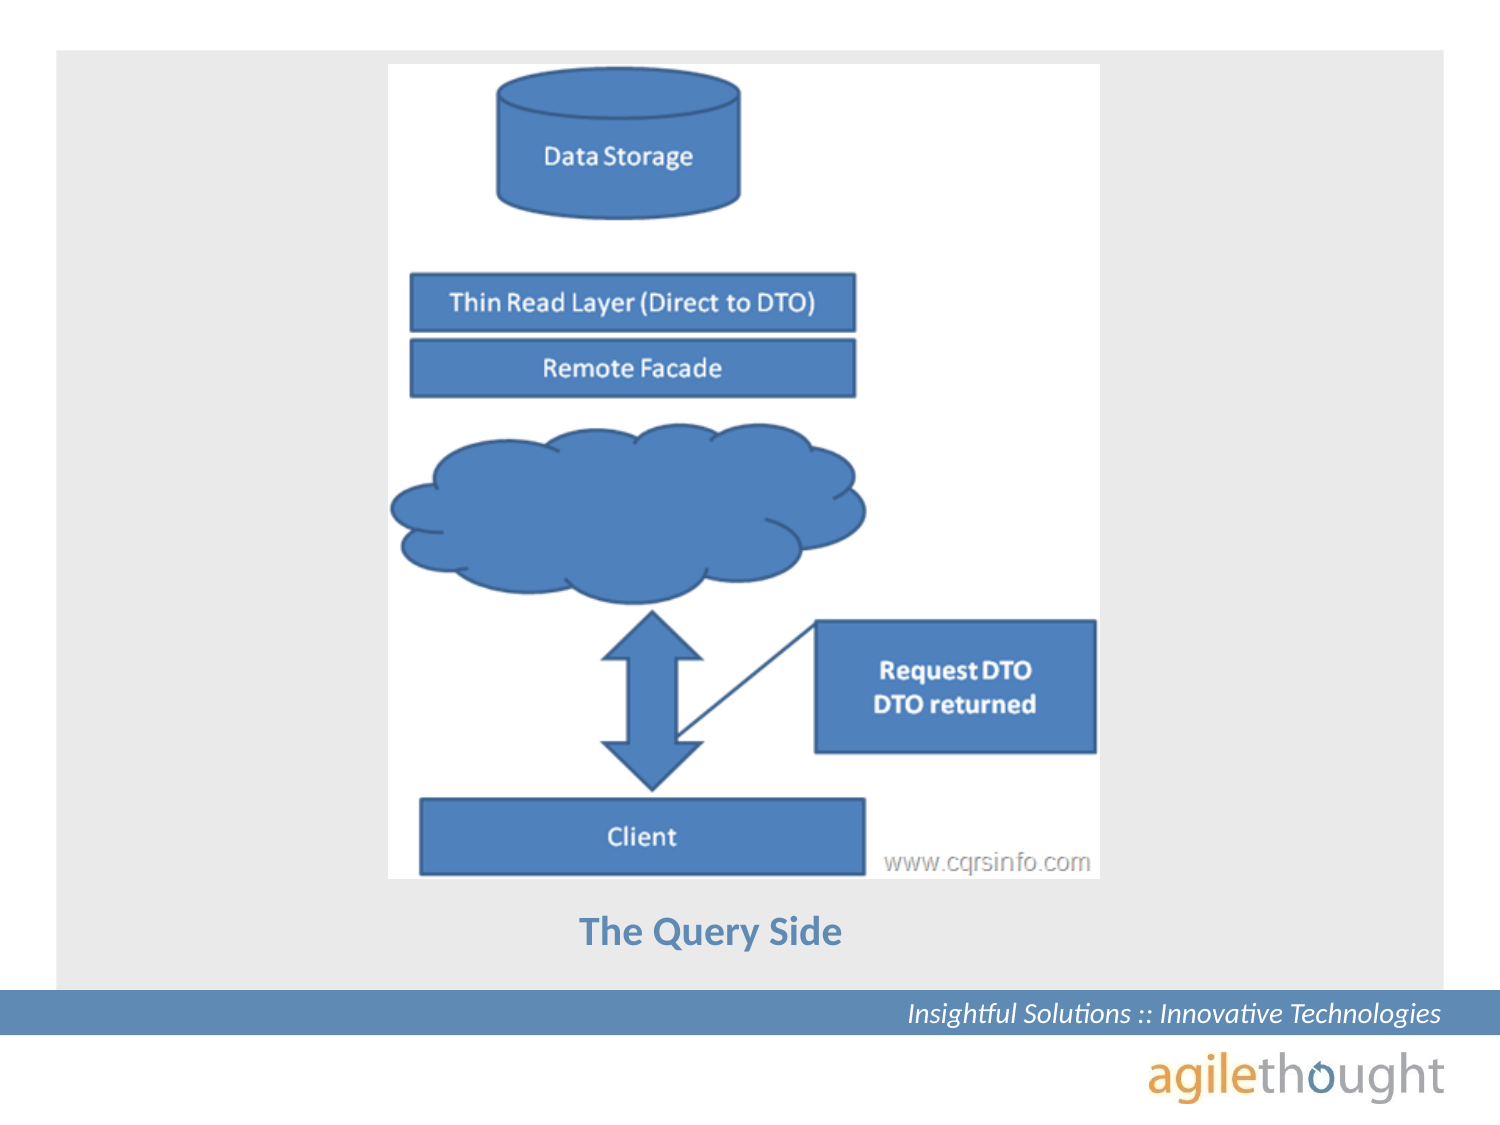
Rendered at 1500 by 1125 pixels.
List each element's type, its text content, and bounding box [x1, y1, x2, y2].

picture [1149, 1052, 1444, 1104]
picture [388, 64, 1100, 879]
title The Query Side [564, 878, 1199, 962]
